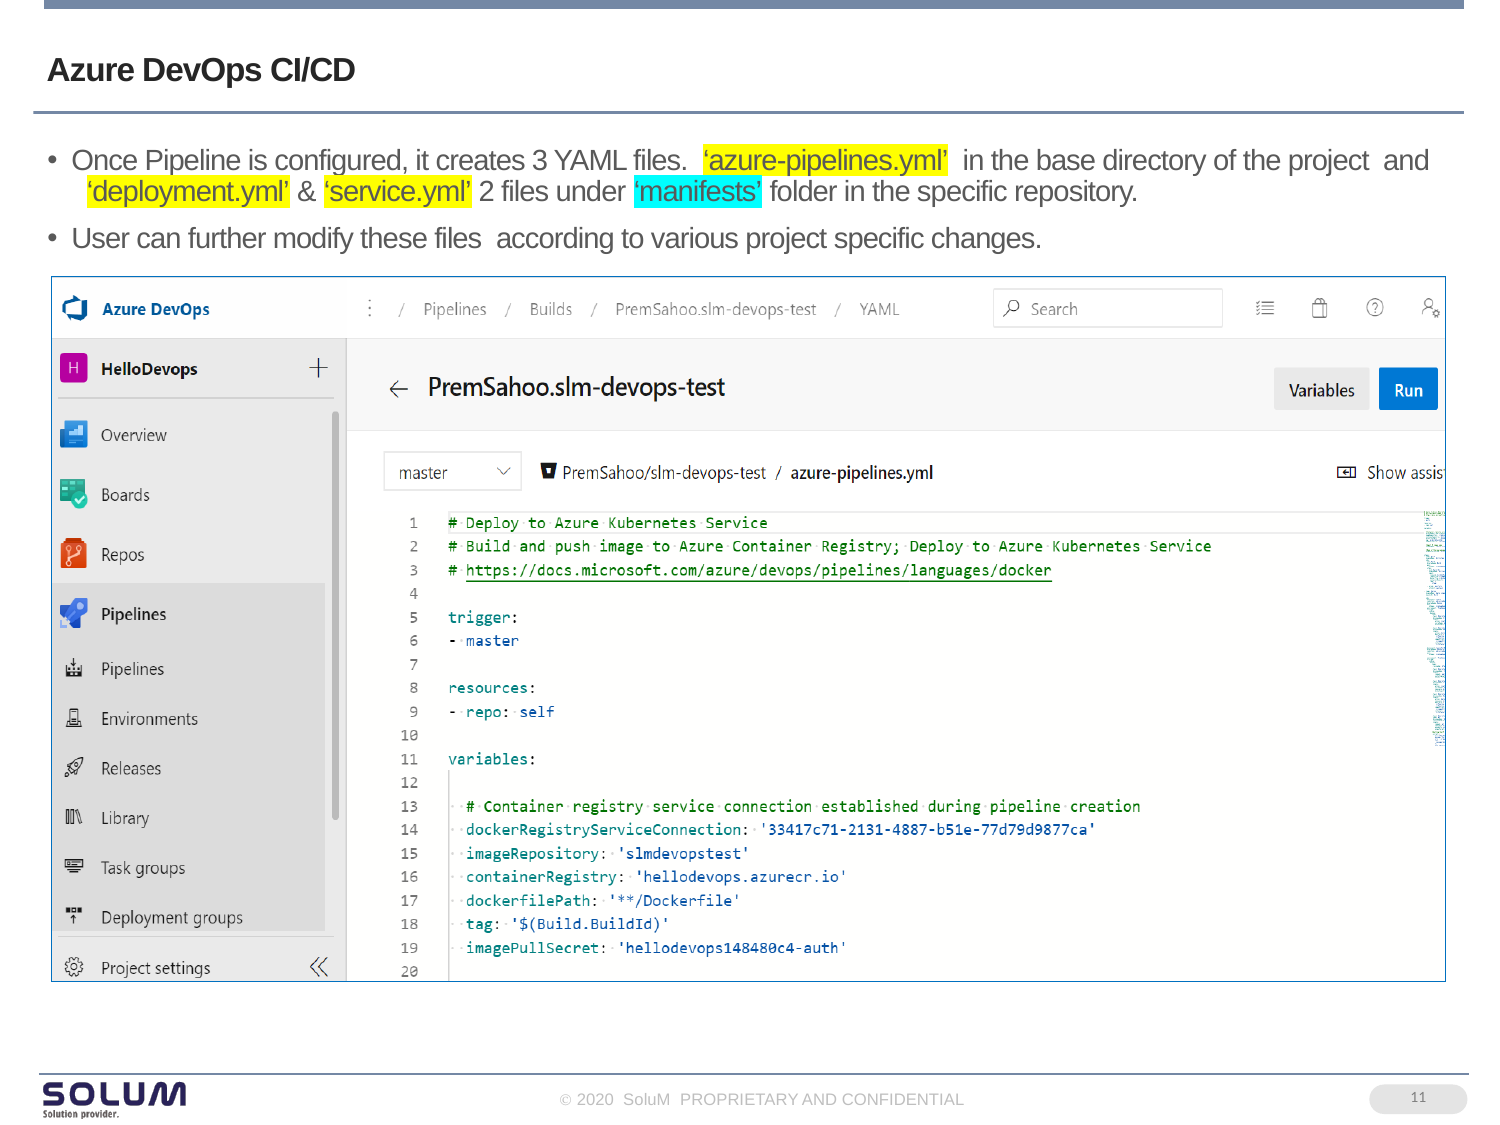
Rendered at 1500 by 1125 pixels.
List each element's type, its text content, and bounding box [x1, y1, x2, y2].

picture [51, 276, 1446, 982]
picture [41, 1080, 187, 1119]
title Azure DevOps CI/CD [46, 28, 1349, 113]
subtitle Once Pipeline is configured, it creates 3 YAML files. ‘azure-pipelines.yml’ in the base directory of the project and ‘deployment.yml’ & ‘service.yml’ 2 files under ‘manifests’ folder in the specific repository. User can further modify these files according to various project specific changes. [33, 137, 1464, 277]
